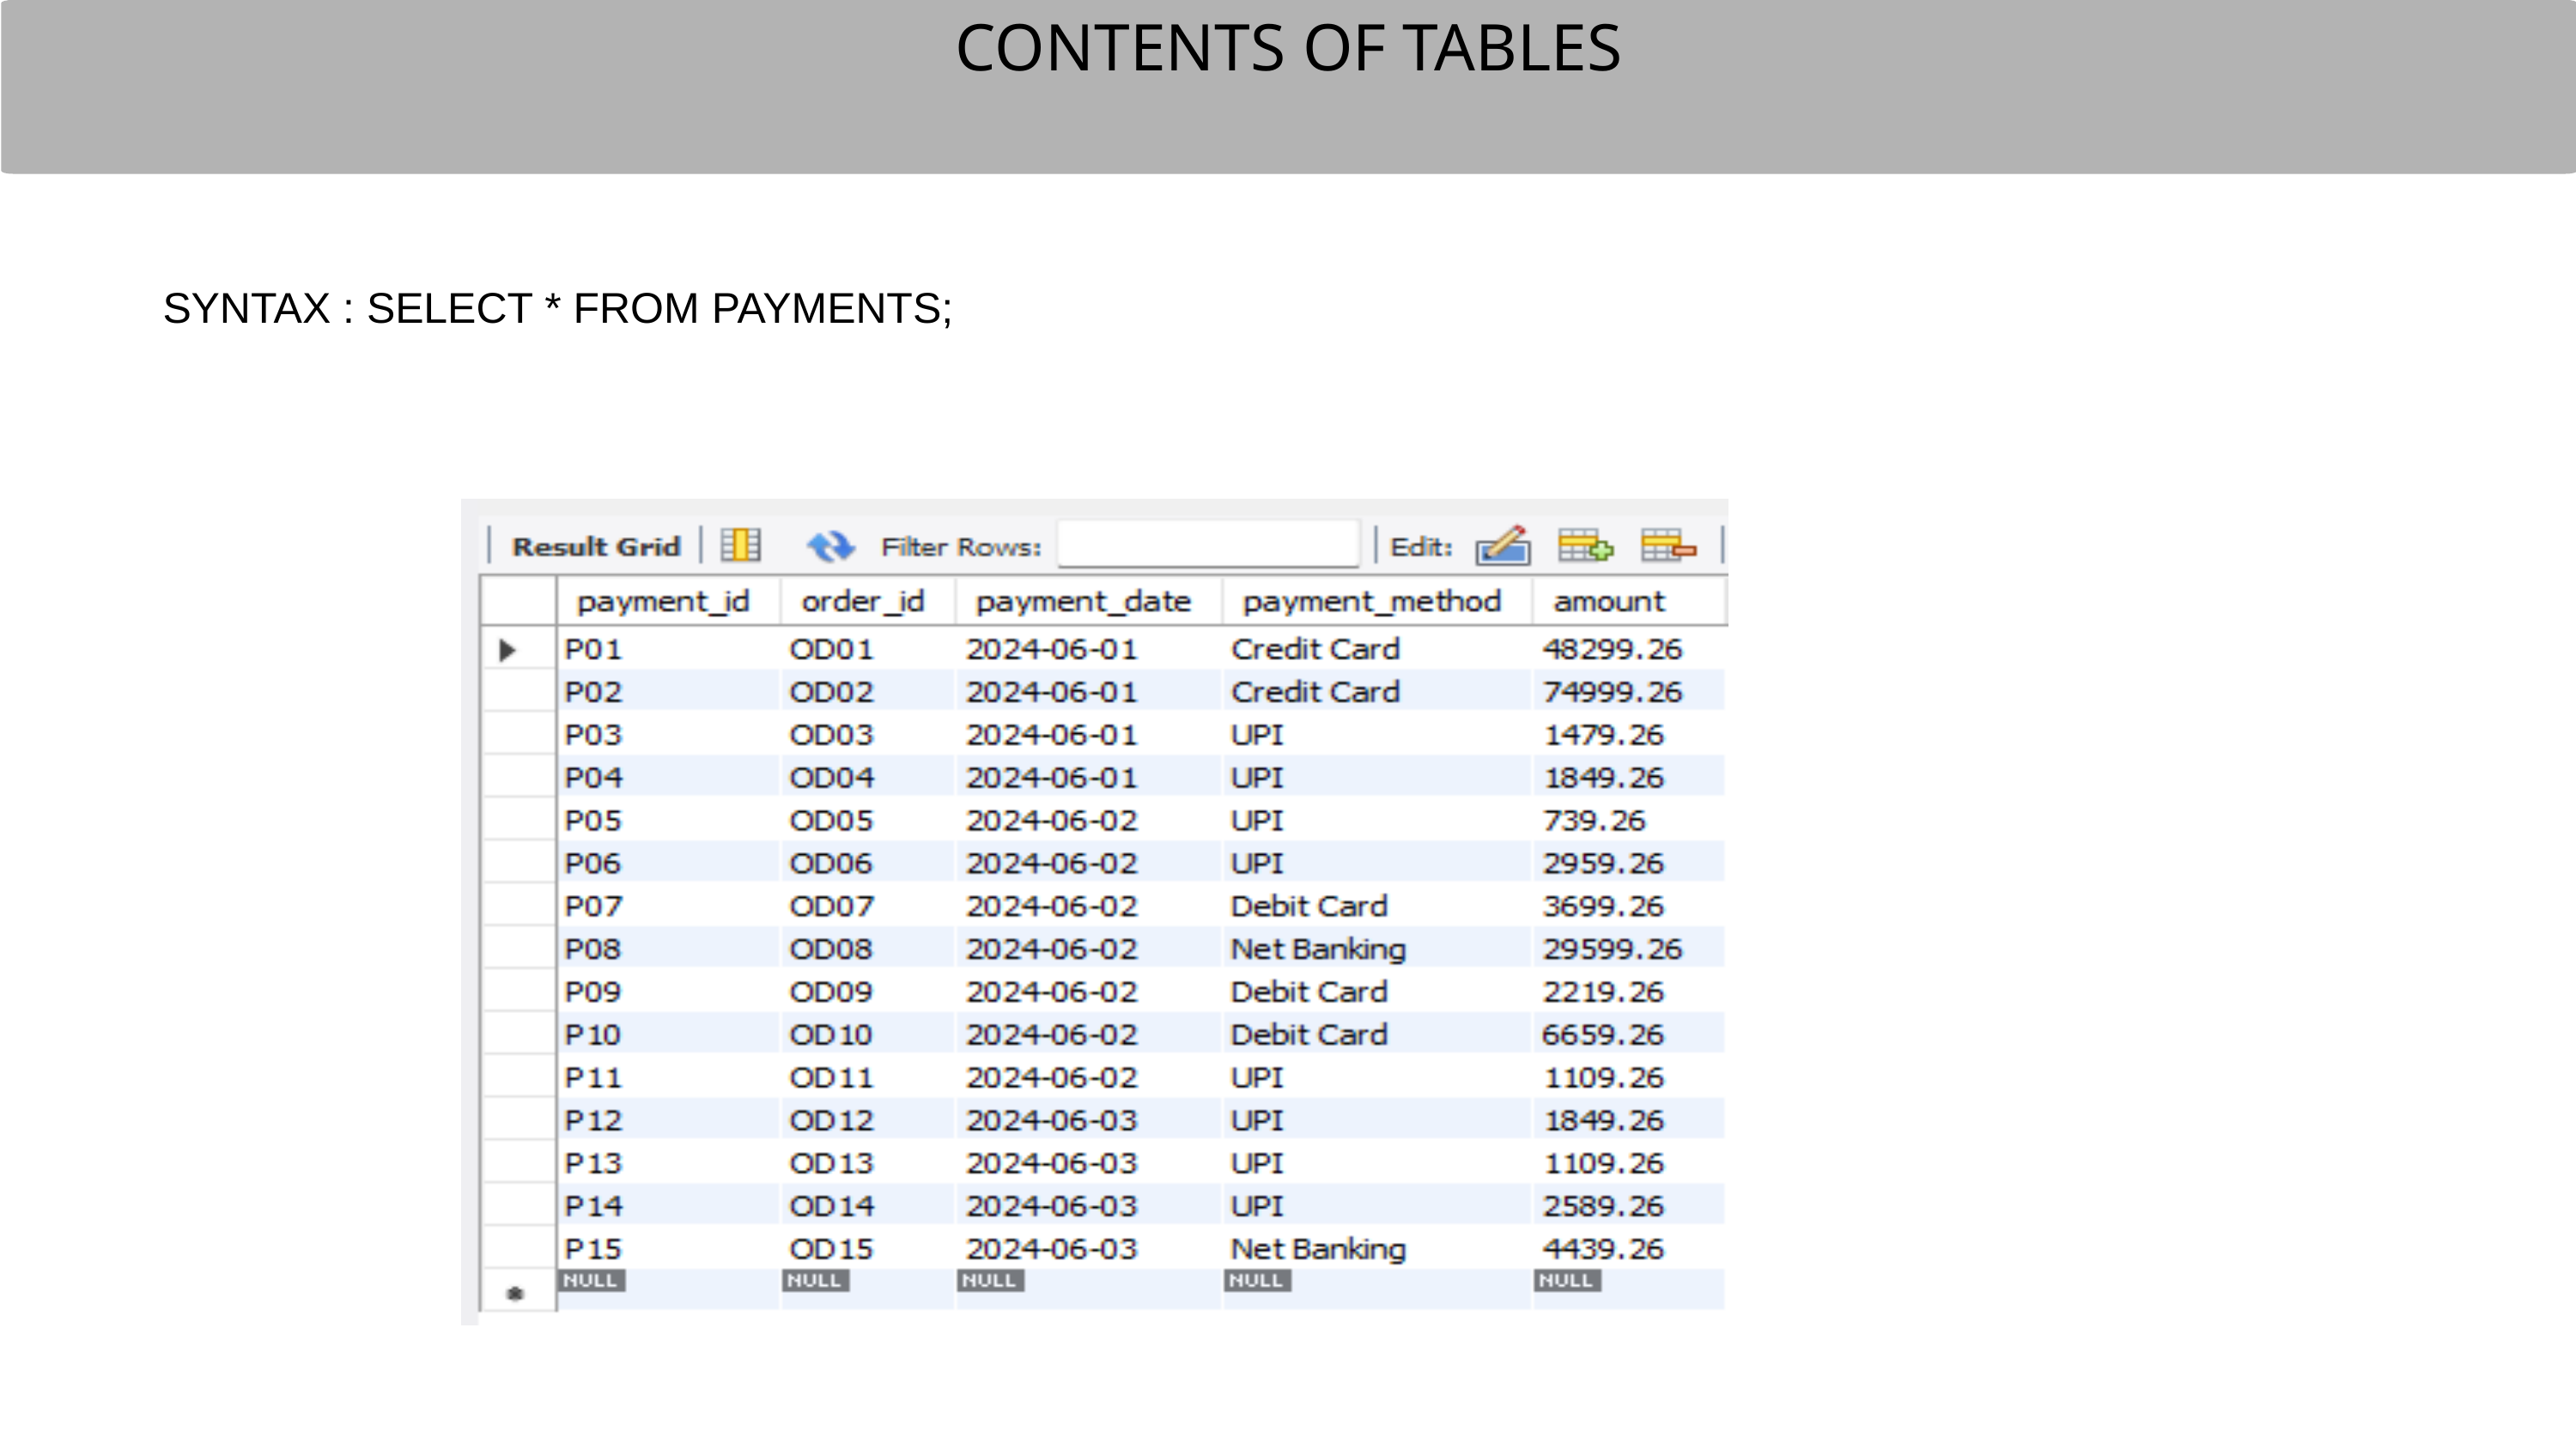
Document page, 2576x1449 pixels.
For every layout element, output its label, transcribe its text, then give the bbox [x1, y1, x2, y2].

picture [461, 498, 1728, 1325]
text_box CONTENTS OF TABLES [1, 0, 2576, 174]
text_box SYNTAX : SELECT * FROM PAYMENTS; [149, 273, 1438, 338]
